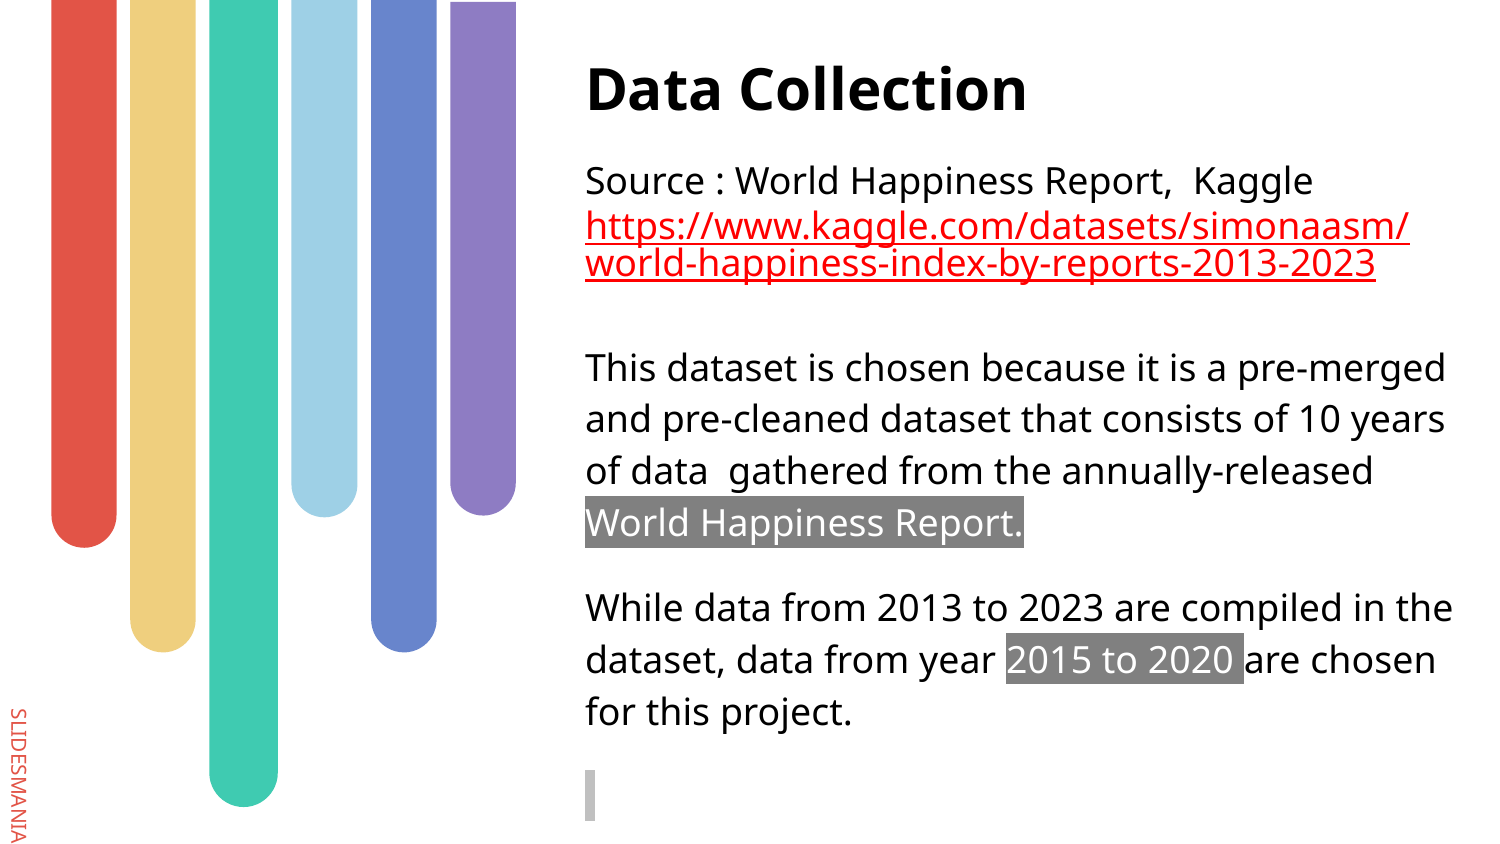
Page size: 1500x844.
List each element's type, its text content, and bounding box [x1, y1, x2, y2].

title Data Collection [570, 37, 1449, 131]
text_box This dataset is chosen because it is a pre-merged and pre-cleaned dataset that consists of 10 years of data gathered from the annually-released World Happiness Report. While data from 2013 to 2023 are compiled in the dataset, data from year 2015 to 2020 are chosen for this project. [570, 232, 1482, 844]
list Source : World Happiness Report, Kaggle https://www.kaggle.com/datasets/simonaasm/world-happiness-index-by-reports-2013-2023 [570, 147, 1449, 232]
